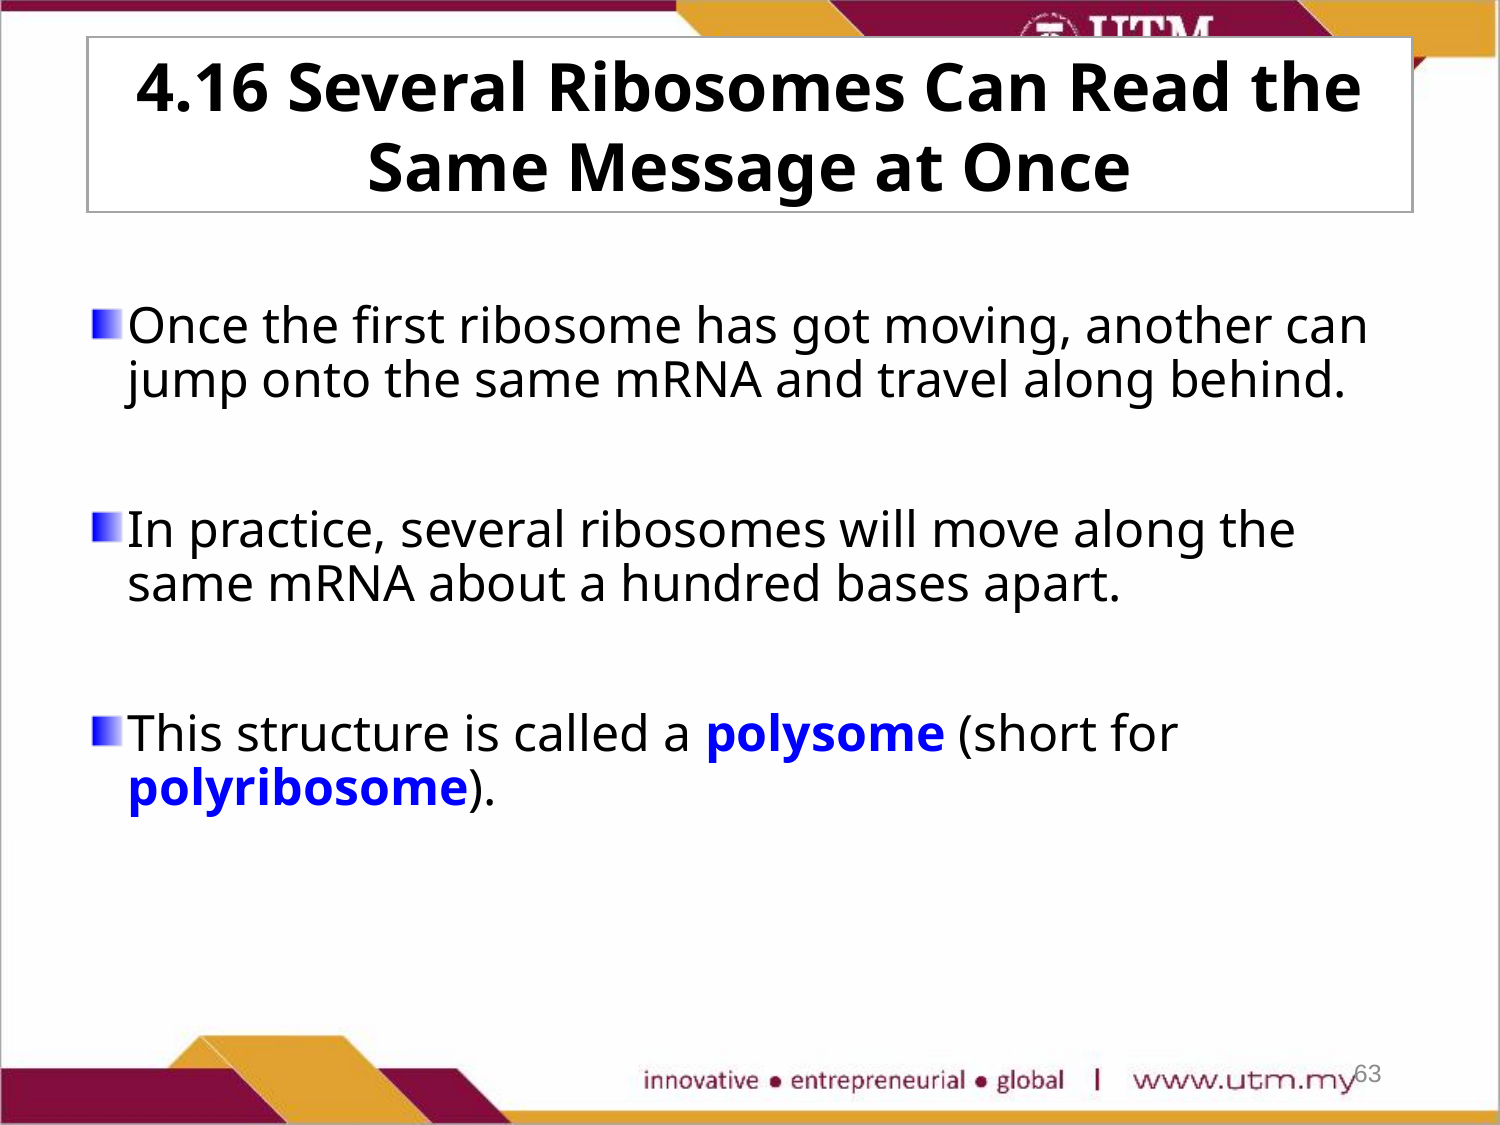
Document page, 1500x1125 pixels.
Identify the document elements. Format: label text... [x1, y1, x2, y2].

list Once the first ribosome has got moving, another can jump onto the same mRNA and travel along behind. In practice, several ribosomes will move along the same mRNA about a hundred bases apart. This structure is called a polysome (short for polyribosome). [75, 212, 1425, 955]
slide_number 63 [1059, 1042, 1397, 1103]
picture [0, 0, 1500, 1125]
text_box 4.16 Several Ribosomes Can Read the Same Message at Once [86, 36, 1414, 213]
